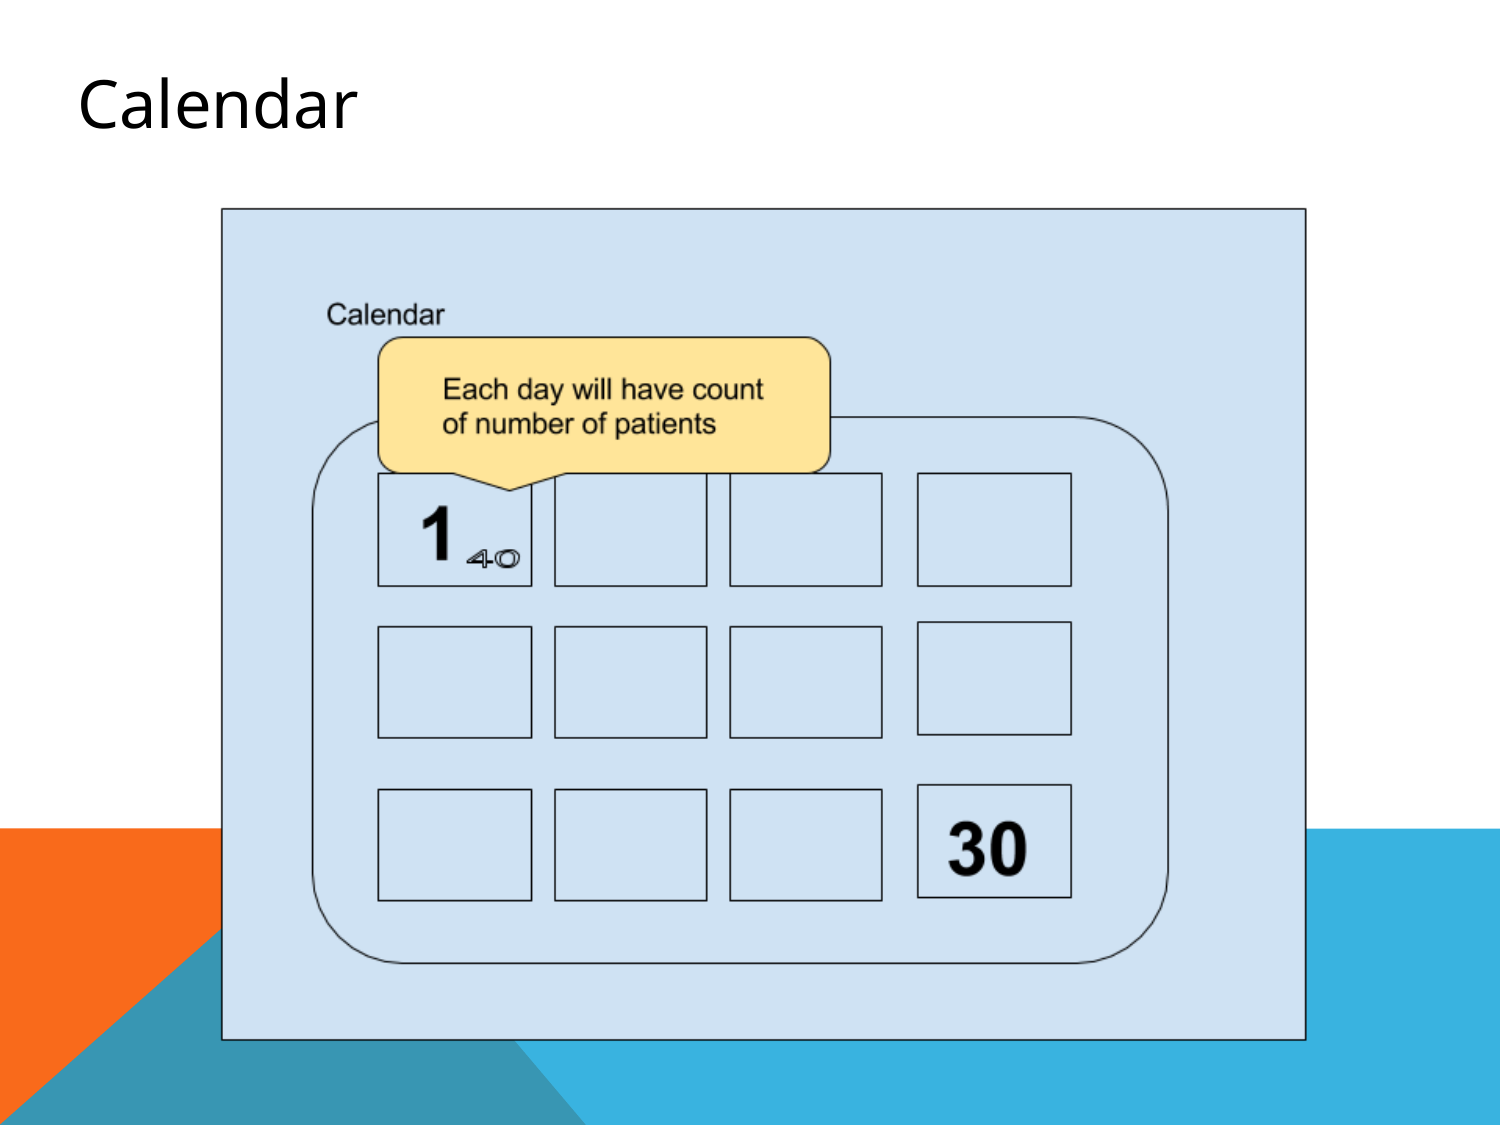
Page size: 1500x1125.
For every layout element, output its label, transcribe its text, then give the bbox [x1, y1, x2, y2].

text_box Calendar [62, 54, 838, 149]
picture [212, 199, 1324, 1052]
